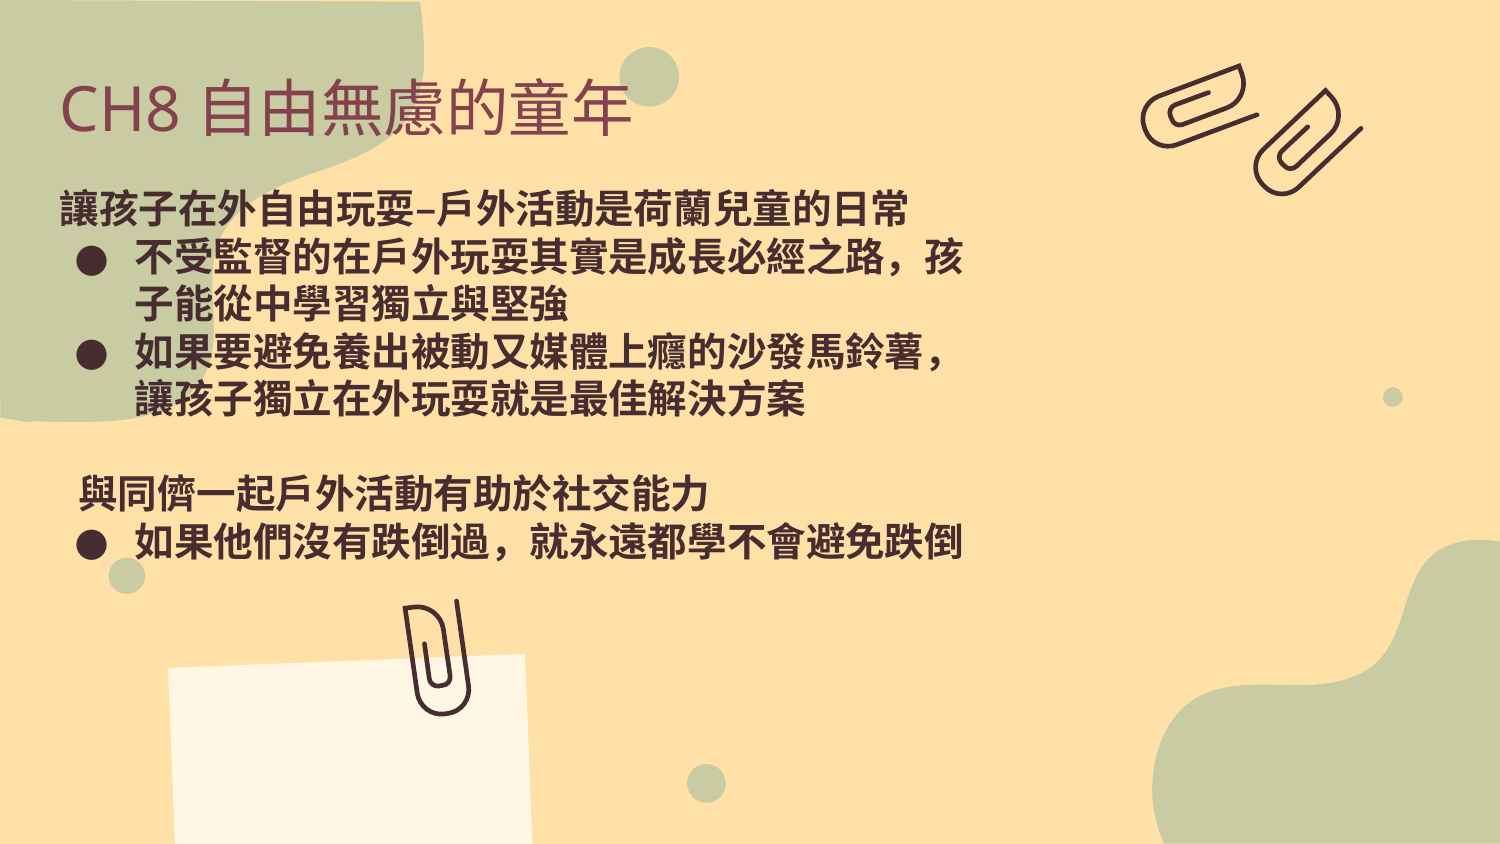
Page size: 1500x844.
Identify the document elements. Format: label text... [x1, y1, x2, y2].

title 讓孩子在外自由玩耍–戶外活動是荷蘭兒童的日常 不受監督的在戶外玩耍其實是成長必經之路，孩子能從中學習獨立與堅強 如果要避免養出被動又媒體上癮的沙發馬鈴薯，讓孩子獨立在外玩耍就是最佳解決方案 與同儕一起戶外活動有助於社交能力 如果他們沒有跌倒過，就永遠都學不會避免跌倒 [44, 184, 1011, 660]
subtitle CH8自由無慮的童年 [44, 57, 658, 159]
